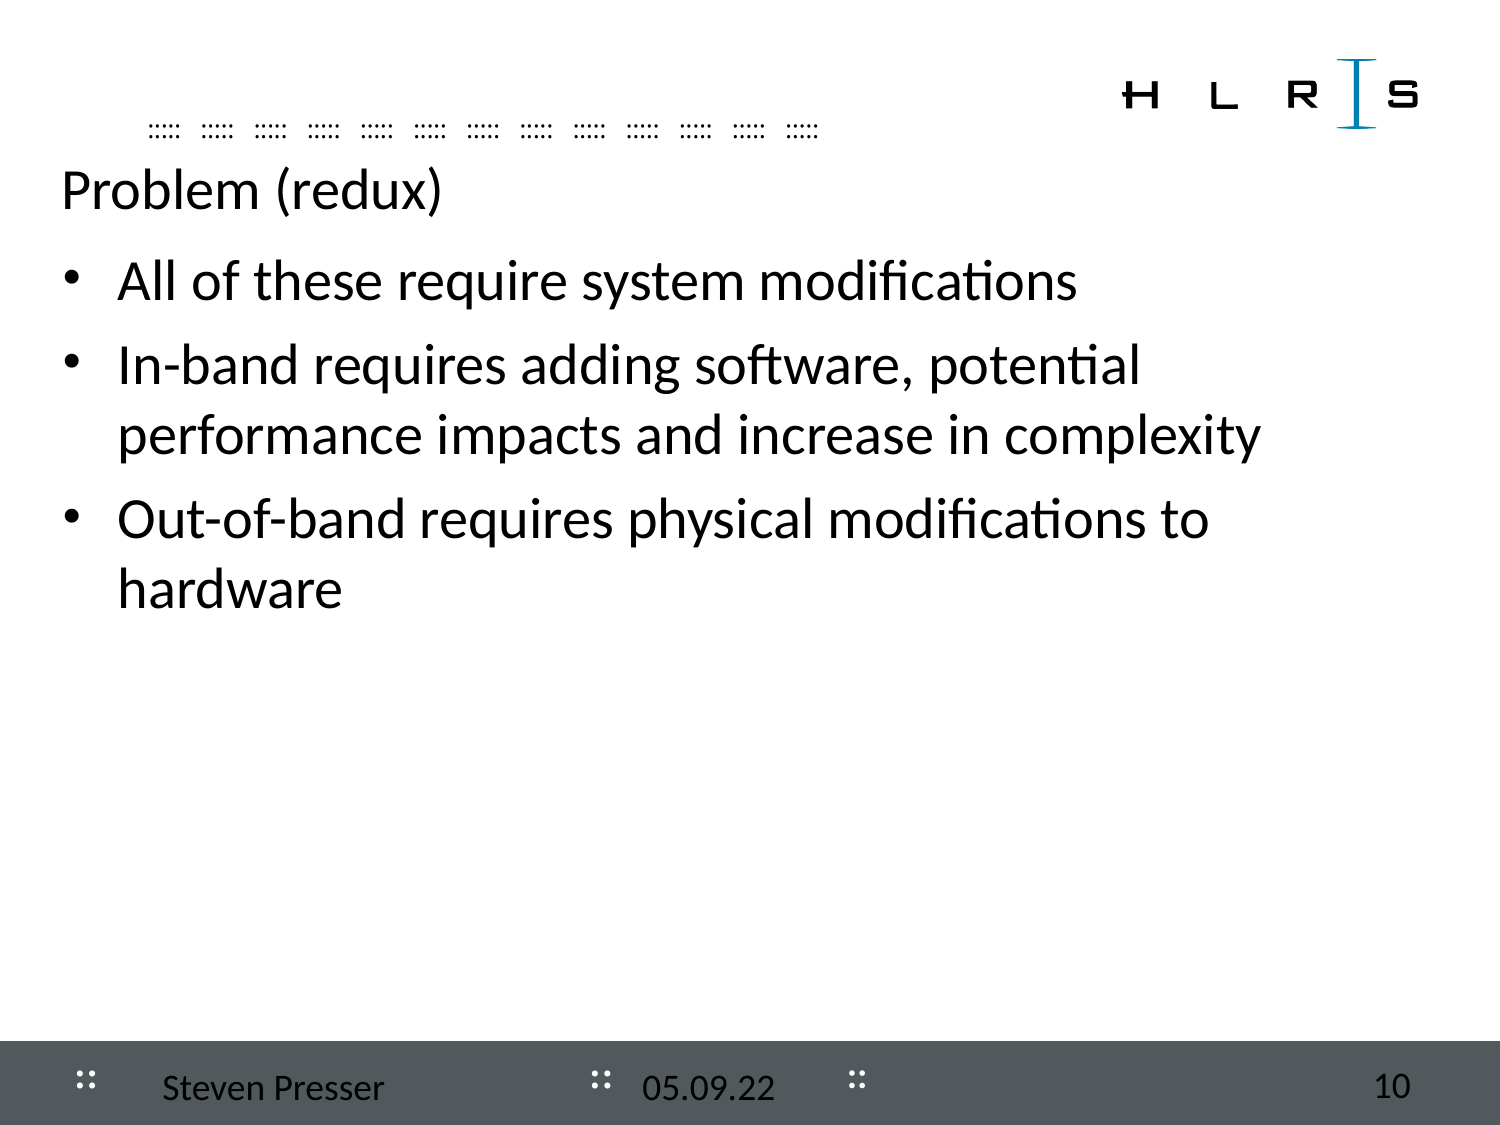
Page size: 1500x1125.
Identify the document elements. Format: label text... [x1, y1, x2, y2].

text_box All of these require system modifications In-band requires adding software, potential performance impacts and increase in complexity Out-of-band requires physical modifications to hardware [46, 234, 1463, 977]
picture [1122, 59, 1353, 108]
text_box Problem (redux) [46, 108, 1463, 234]
picture [1360, 59, 1418, 108]
